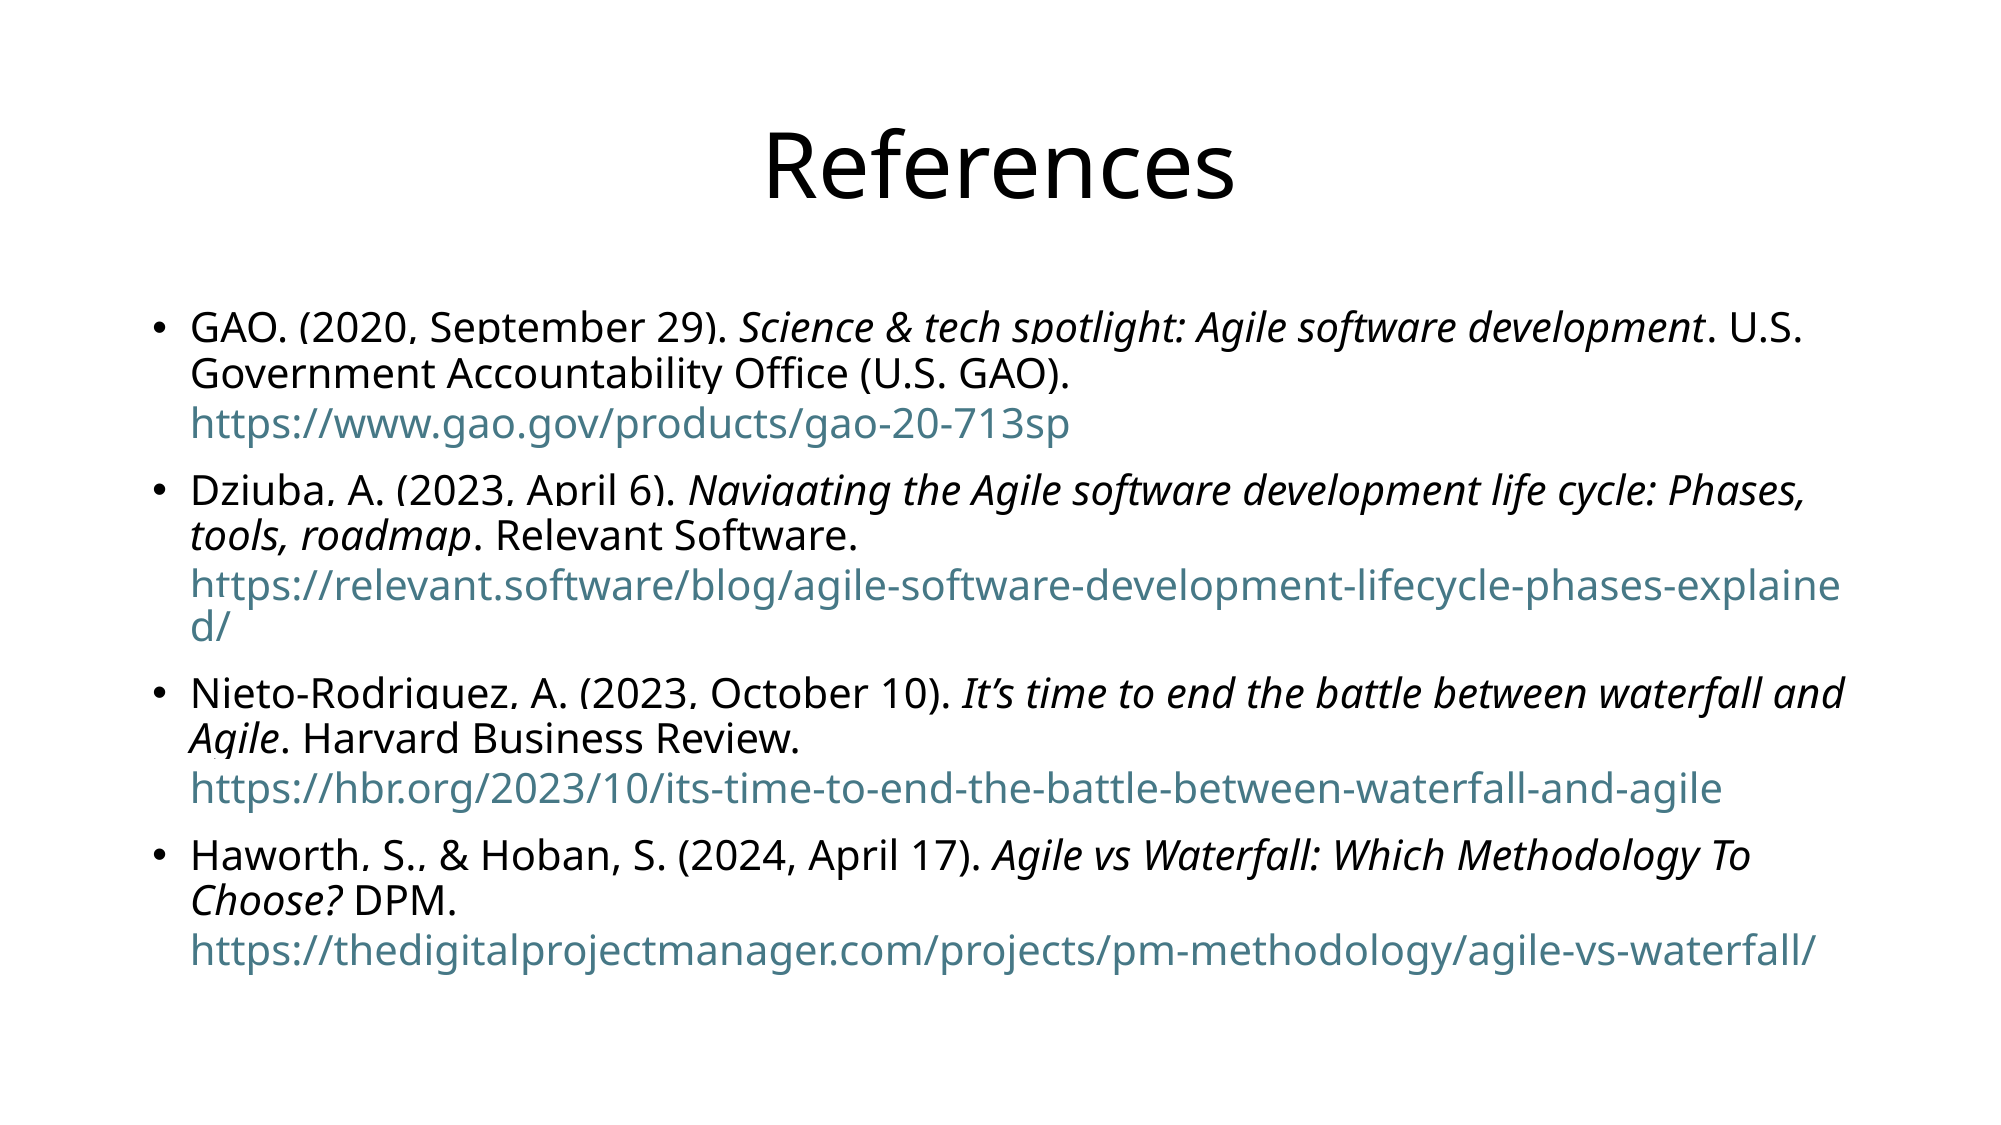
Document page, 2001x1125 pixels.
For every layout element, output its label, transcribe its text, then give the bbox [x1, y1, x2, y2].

list GAO. (2020, September 29). Science & tech spotlight: Agile software development. U.S. Government Accountability Office (U.S. GAO). https://www.gao.gov/products/gao-20-713sp Dziuba, A. (2023, April 6). Navigating the Agile software development life cycle: Phases, tools, roadmap. Relevant Software. https://relevant.software/blog/agile-software-development-lifecycle-phases-explained/ Nieto-Rodriguez, A. (2023, October 10). It’s time to end the battle between waterfall and Agile. Harvard Business Review. https://hbr.org/2023/10/its-time-to-end-the-battle-between-waterfall-and-agile Haworth, S., & Hoban, S. (2024, April 17). Agile vs Waterfall: Which Methodology To Choose? DPM. https://thedigitalprojectmanager.com/projects/pm-methodology/agile-vs-waterfall/ [137, 299, 1863, 1014]
title References [137, 59, 1863, 278]
